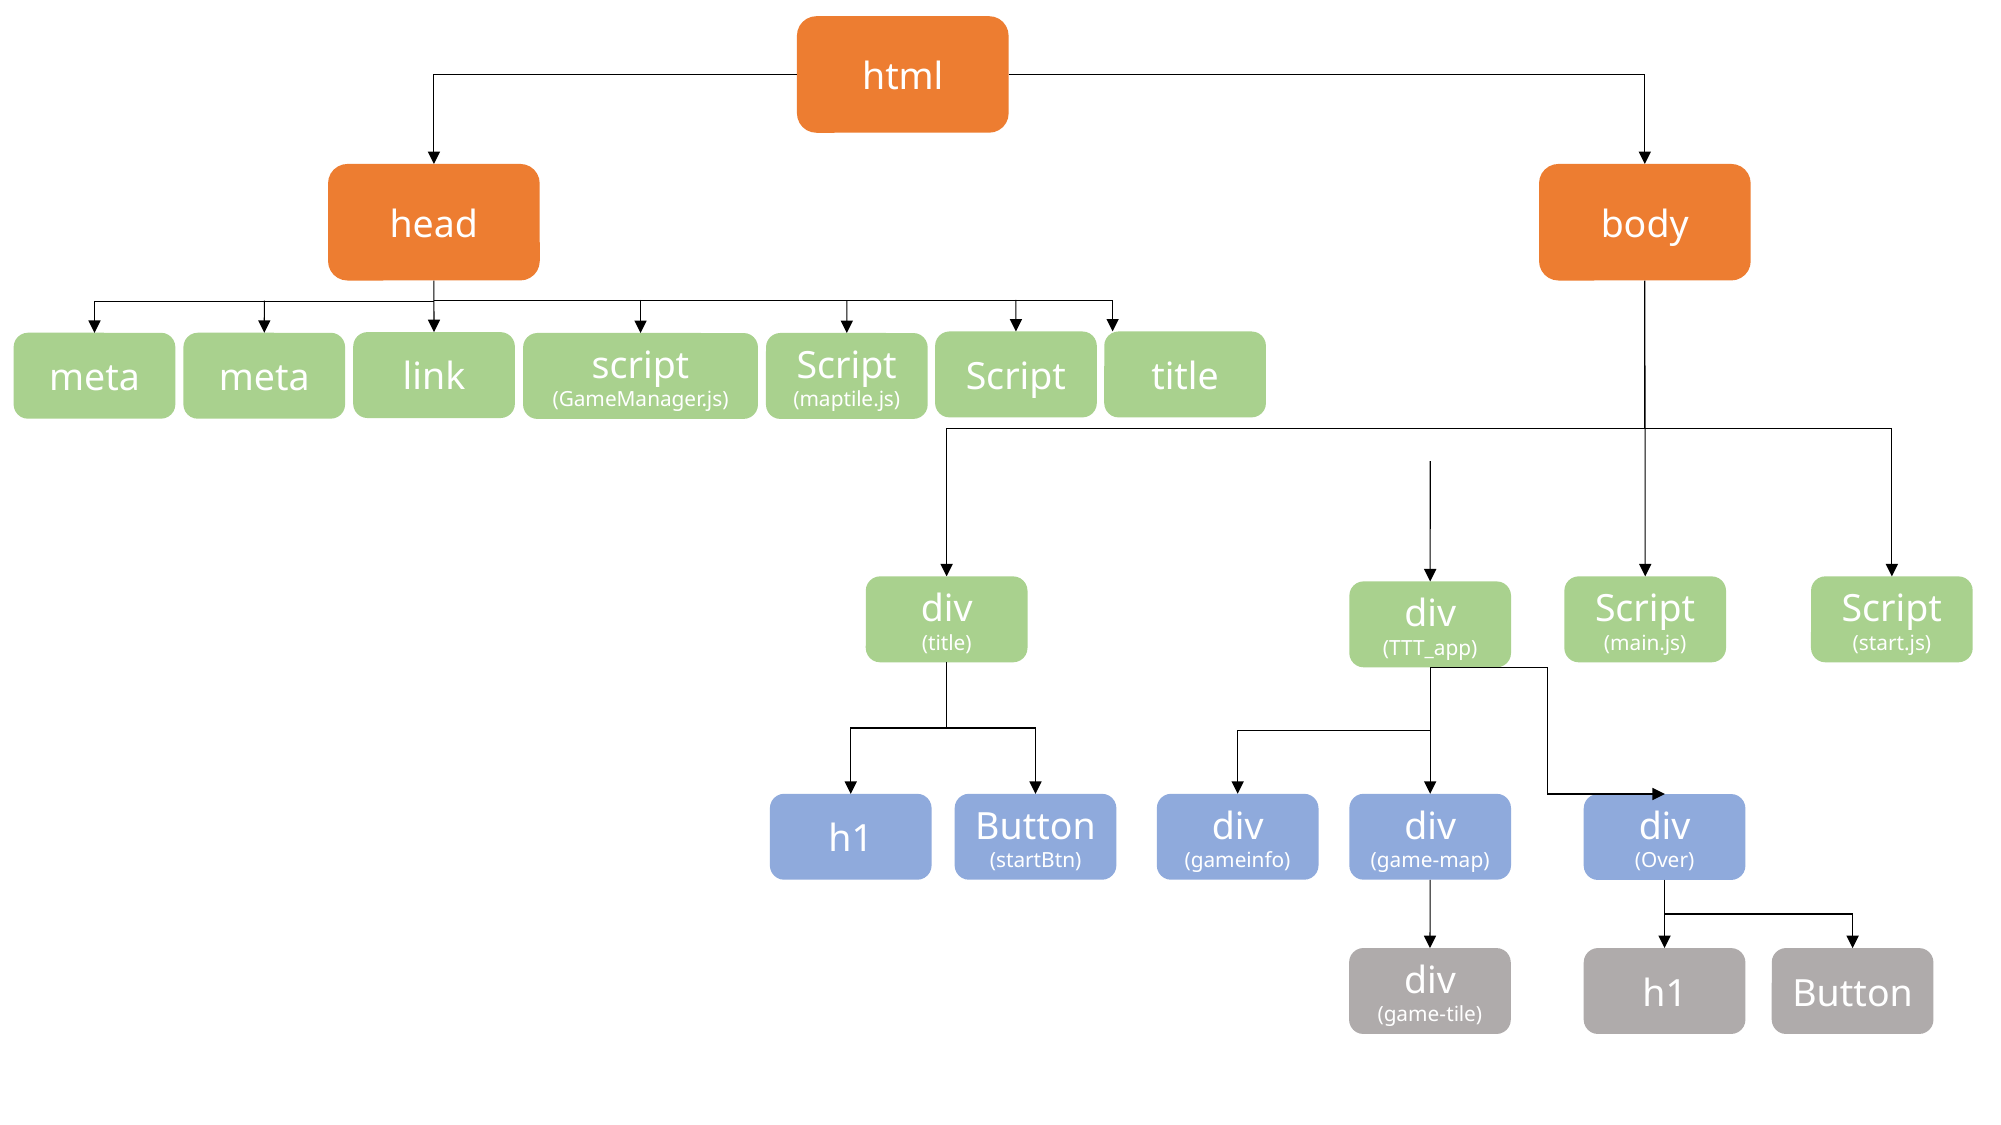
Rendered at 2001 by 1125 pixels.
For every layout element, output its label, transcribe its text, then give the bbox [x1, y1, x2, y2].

text_box h1 [768, 792, 933, 881]
text_box div (game-tile) [1348, 946, 1512, 1036]
text_box Script (main.js) [1563, 575, 1728, 664]
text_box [1620, 304, 1917, 553]
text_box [832, 680, 965, 777]
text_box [13, 163, 1147, 419]
text_box div (Over) [1582, 792, 1747, 882]
text_box Button [1770, 946, 1935, 1036]
text_box div (game-map) [1348, 792, 1513, 881]
text_box Script (start.js) [1809, 575, 1974, 664]
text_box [1724, 819, 1793, 1008]
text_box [1270, 778, 1398, 827]
text_box div (title) [864, 575, 1029, 664]
text_box body [1538, 162, 1752, 282]
text_box div (gameinfo) [1155, 792, 1320, 881]
text_box Button (startBtn) [953, 792, 1118, 881]
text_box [925, 683, 1057, 773]
text_box div (TTT_app) [1444, 580, 1513, 667]
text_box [433, 16, 1645, 164]
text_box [1147, 79, 1444, 778]
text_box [1484, 613, 1611, 848]
text_box h1 [1582, 946, 1747, 1036]
